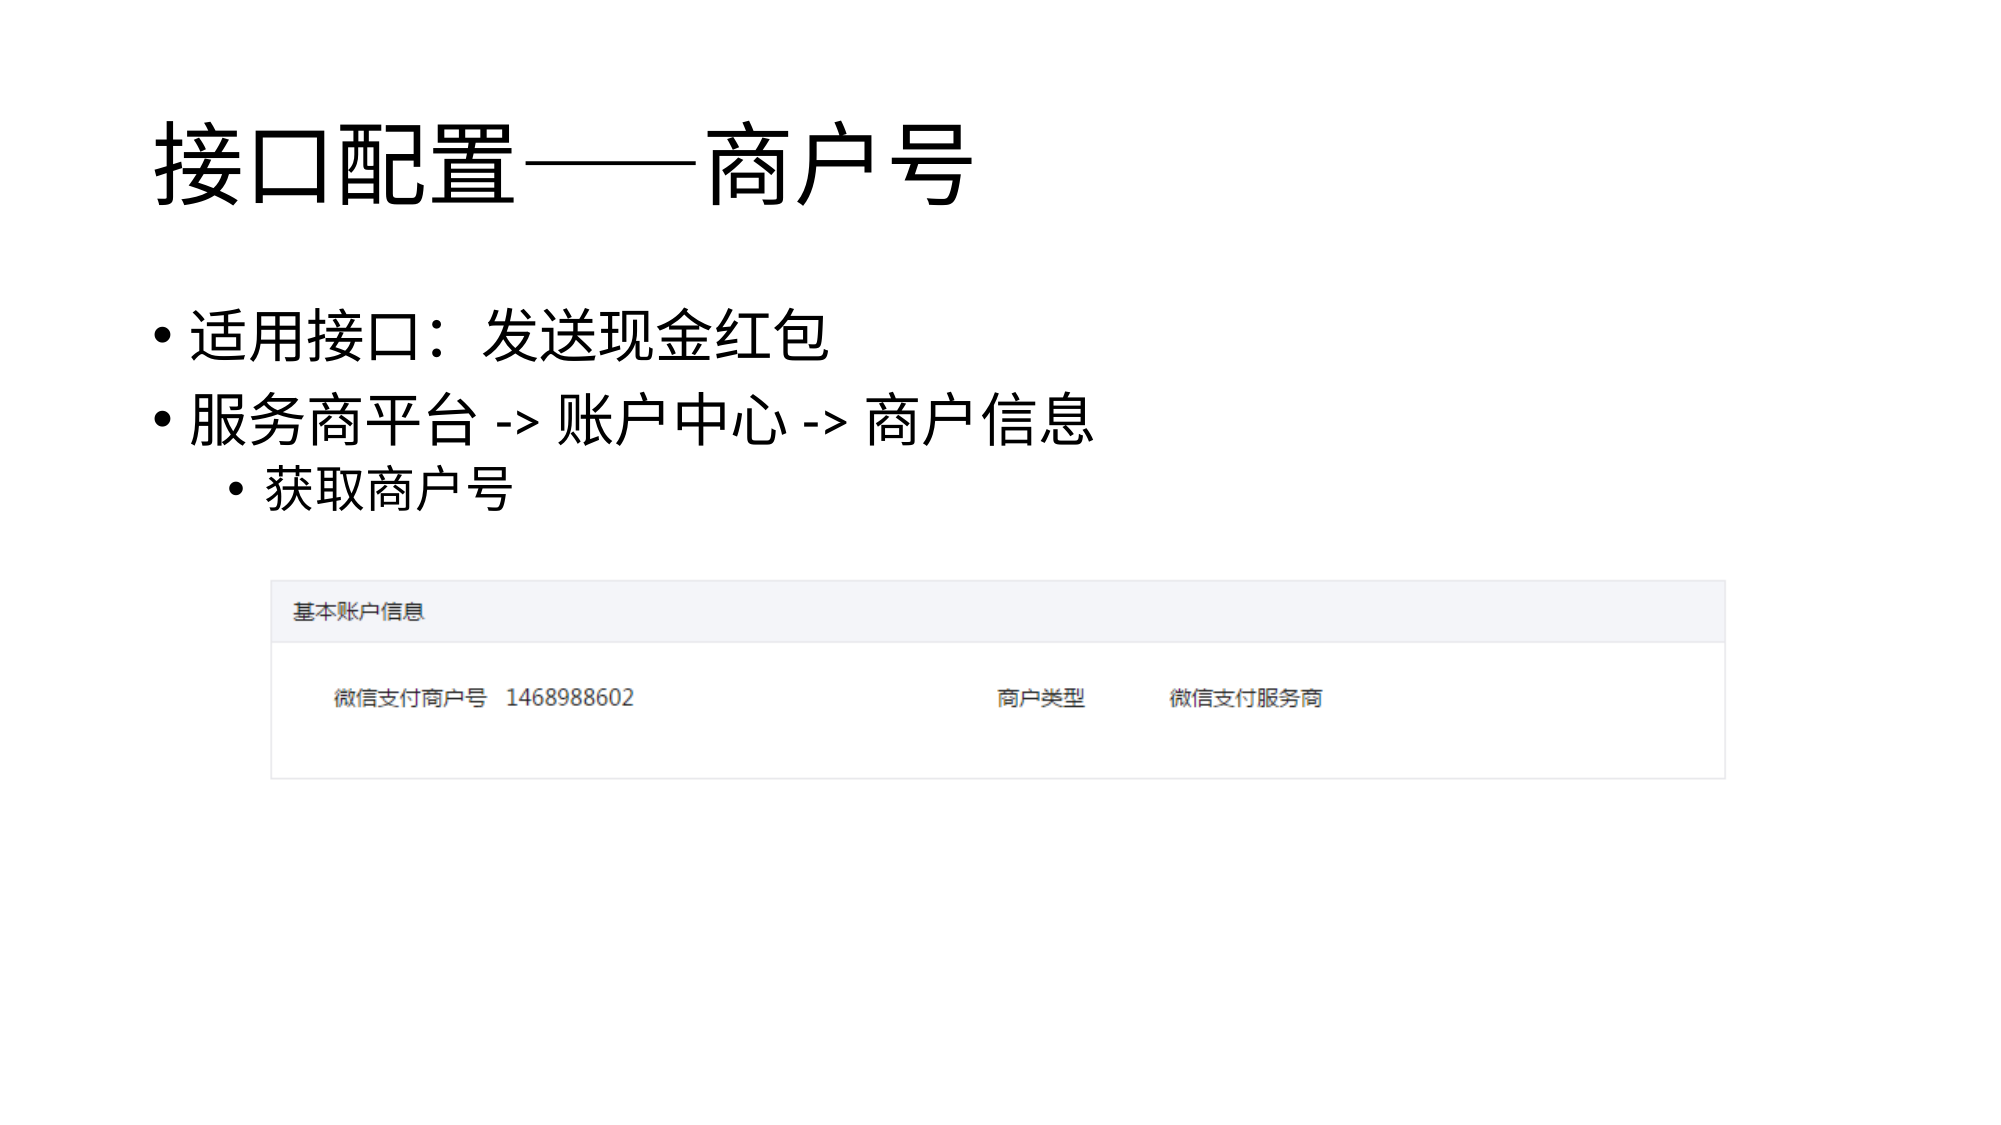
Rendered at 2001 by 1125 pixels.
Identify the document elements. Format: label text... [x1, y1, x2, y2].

title 接口配置——商户号 [137, 59, 1863, 278]
picture [266, 574, 1734, 786]
list 适用接口：发送现金红包 服务商平台->账户中心->商户信息 获取商户号 [137, 299, 1863, 1014]
